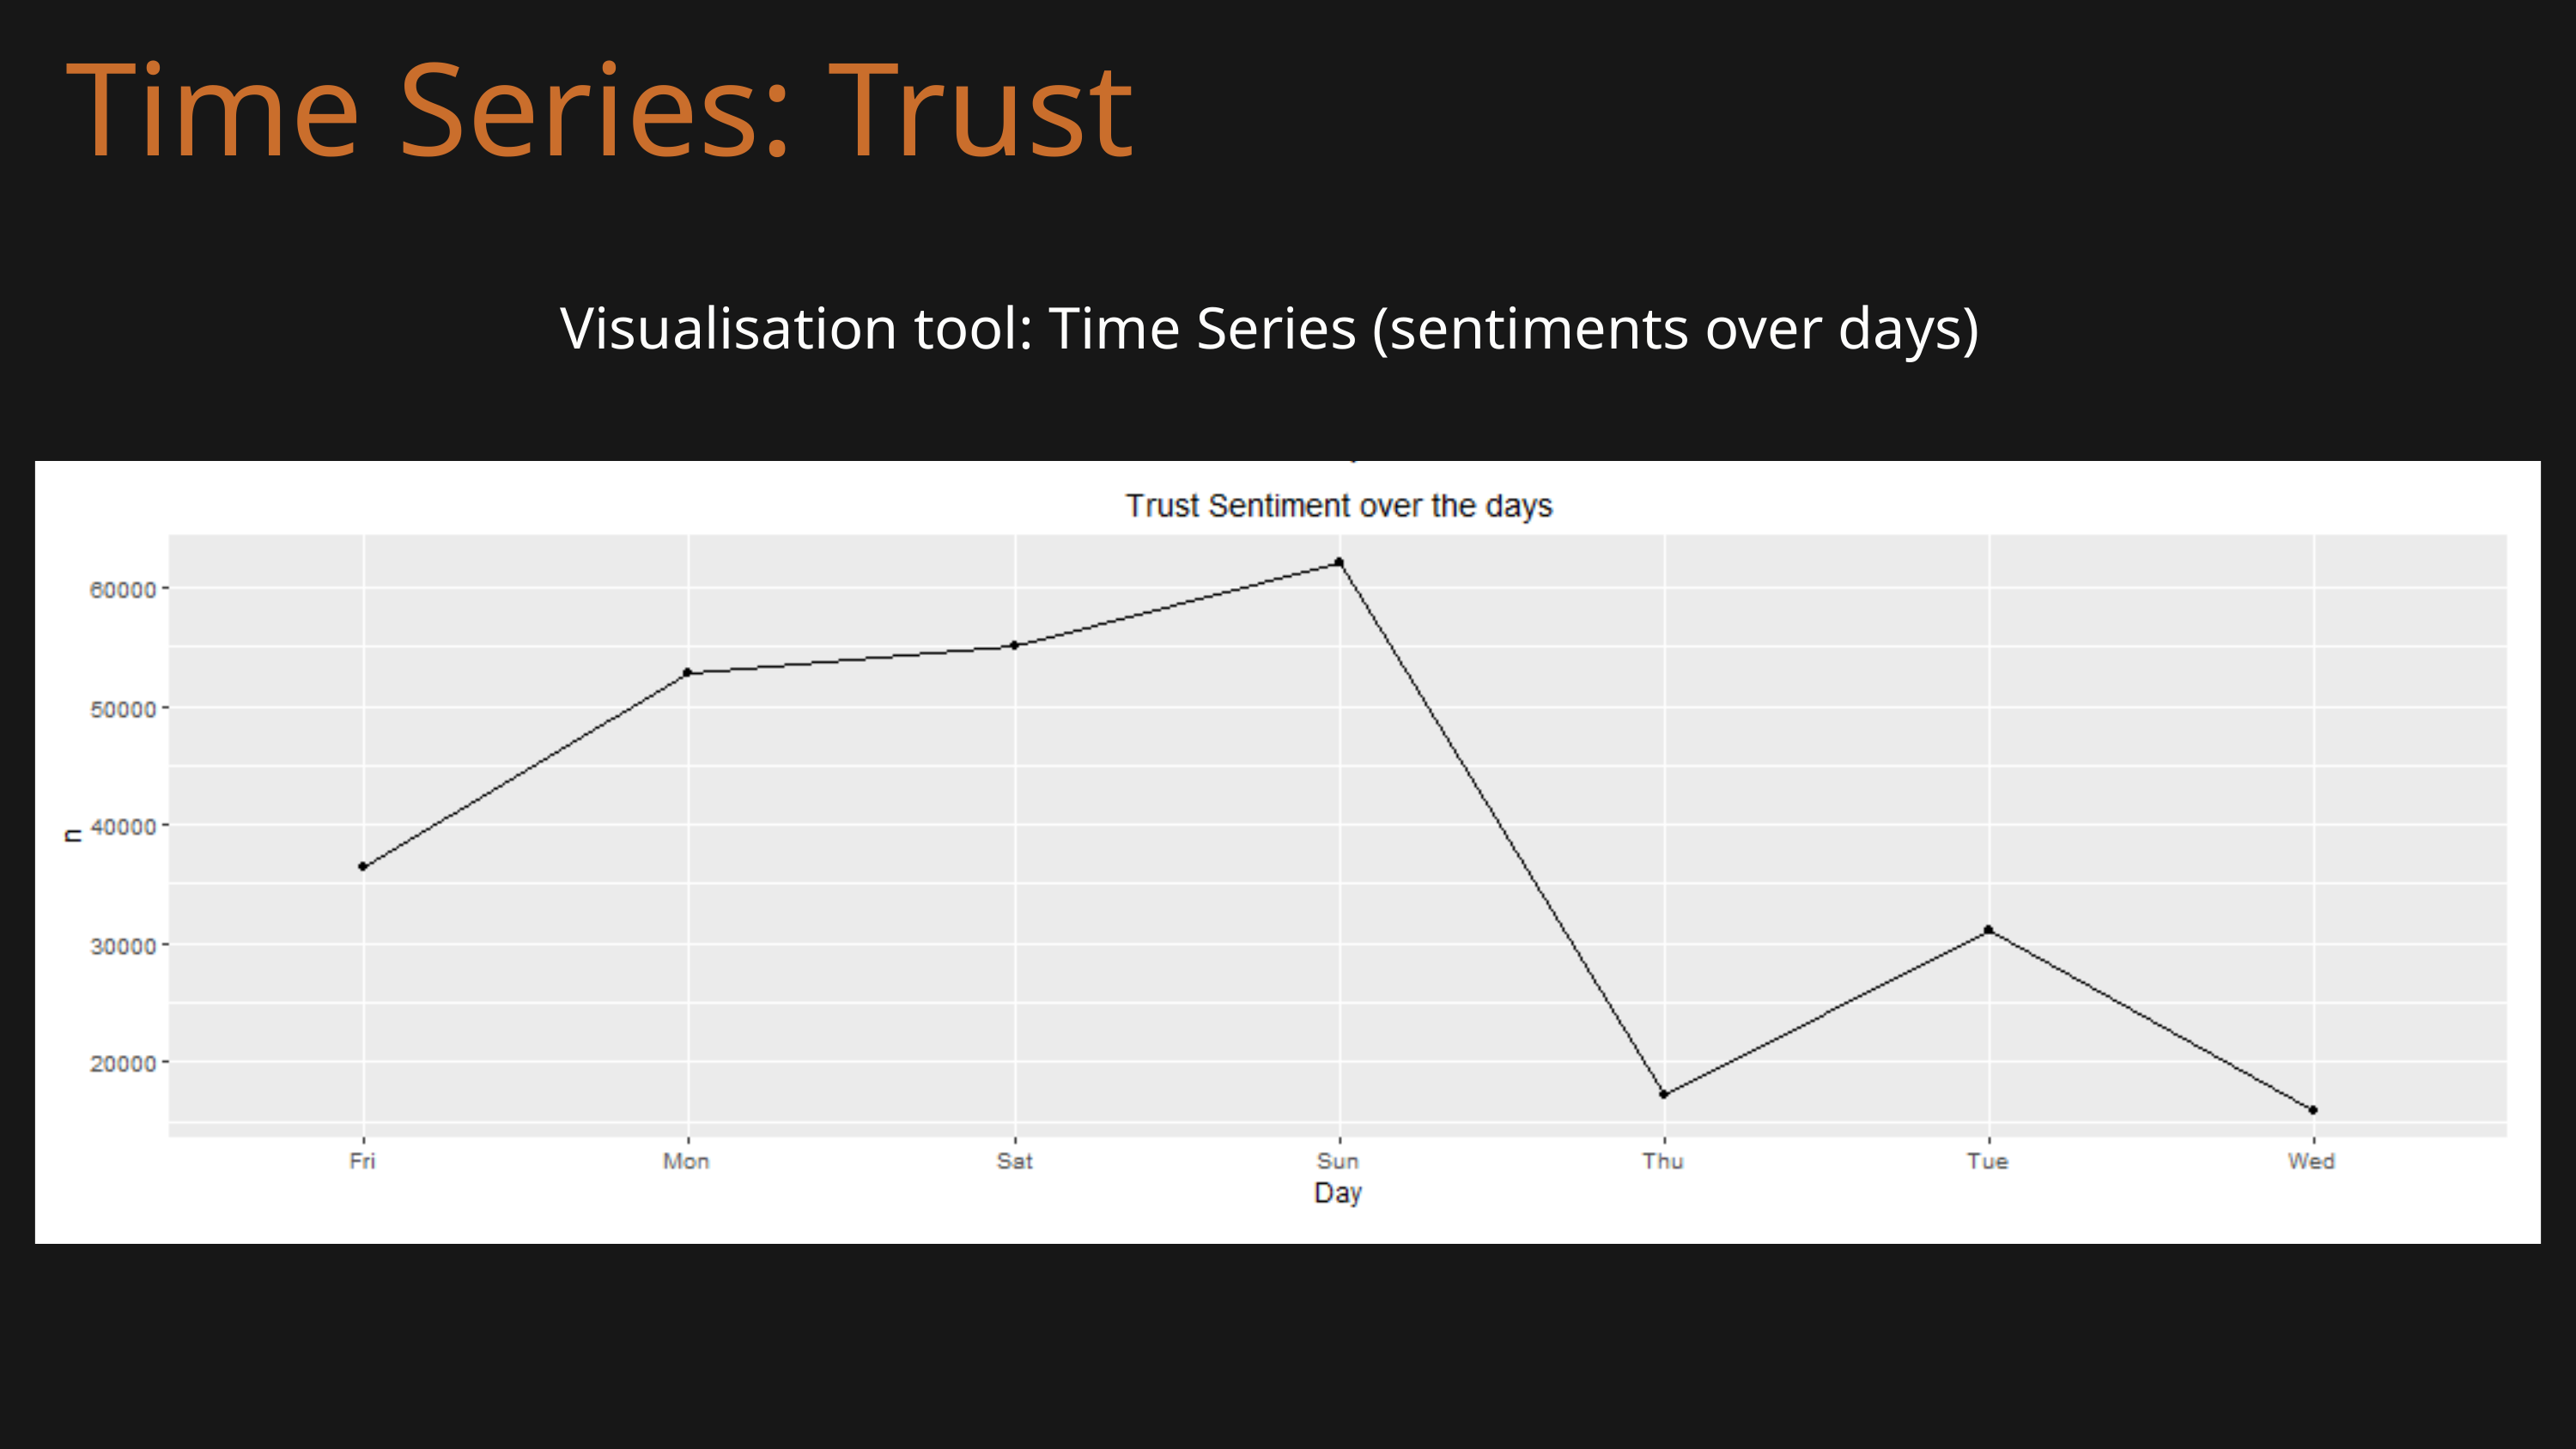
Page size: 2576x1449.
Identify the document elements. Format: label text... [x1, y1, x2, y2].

picture [34, 461, 2542, 1244]
text_box Time Series: Trust [65, 27, 2511, 182]
text_box Visualisation tool: Time Series (sentiments over days) [560, 280, 2312, 361]
